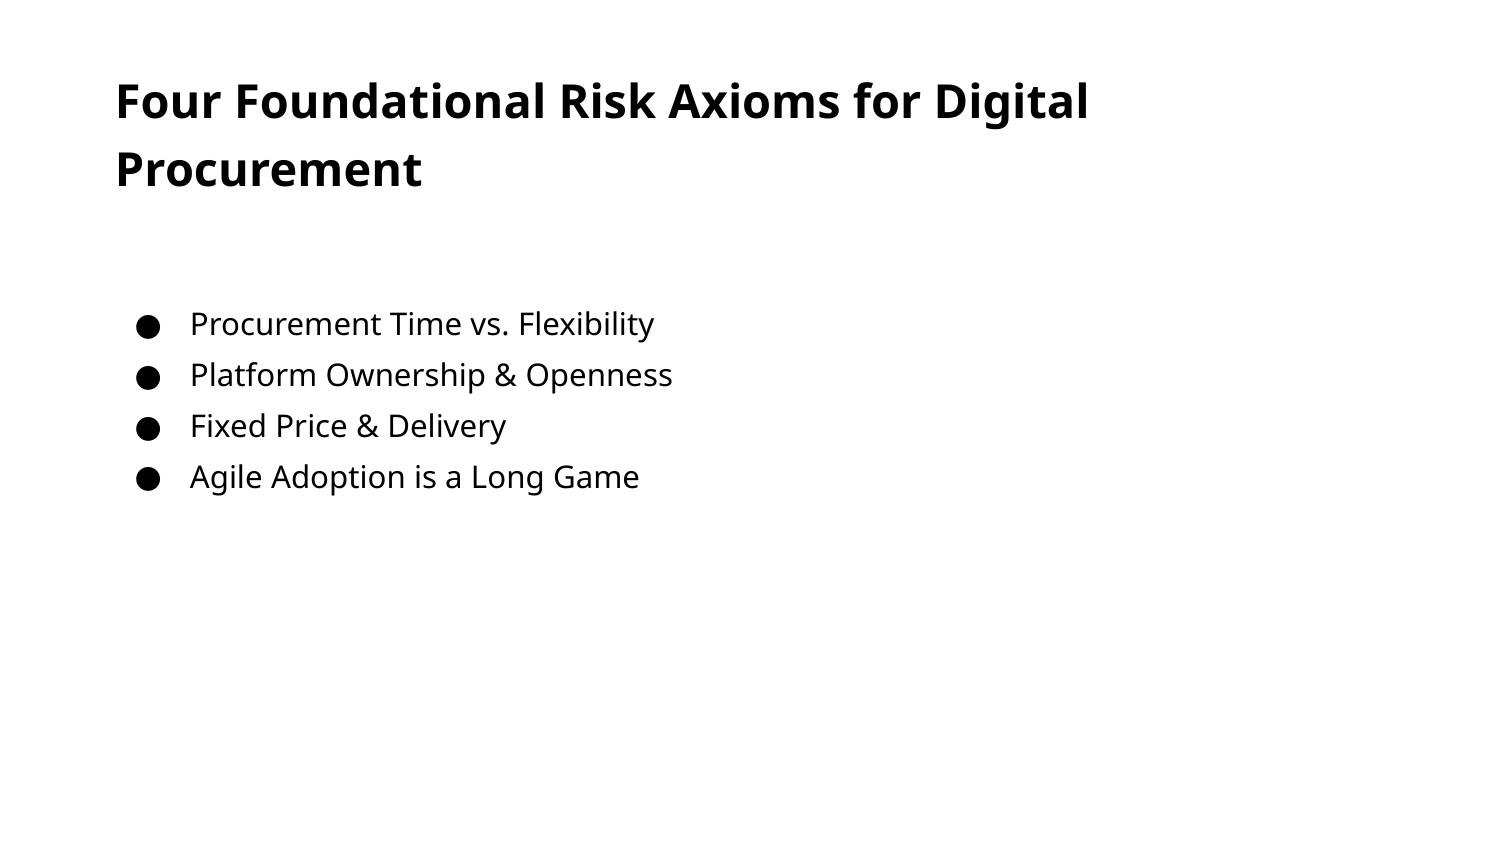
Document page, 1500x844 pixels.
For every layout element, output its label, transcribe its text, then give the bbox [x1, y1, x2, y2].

text_box Procurement Time vs. Flexibility Platform Ownership & Openness Fixed Price & Delivery Agile Adoption is a Long Game [99, 269, 1353, 575]
title Four Foundational Risk Axioms for Digital Procurement [99, 99, 1426, 157]
text_box [99, 157, 655, 213]
